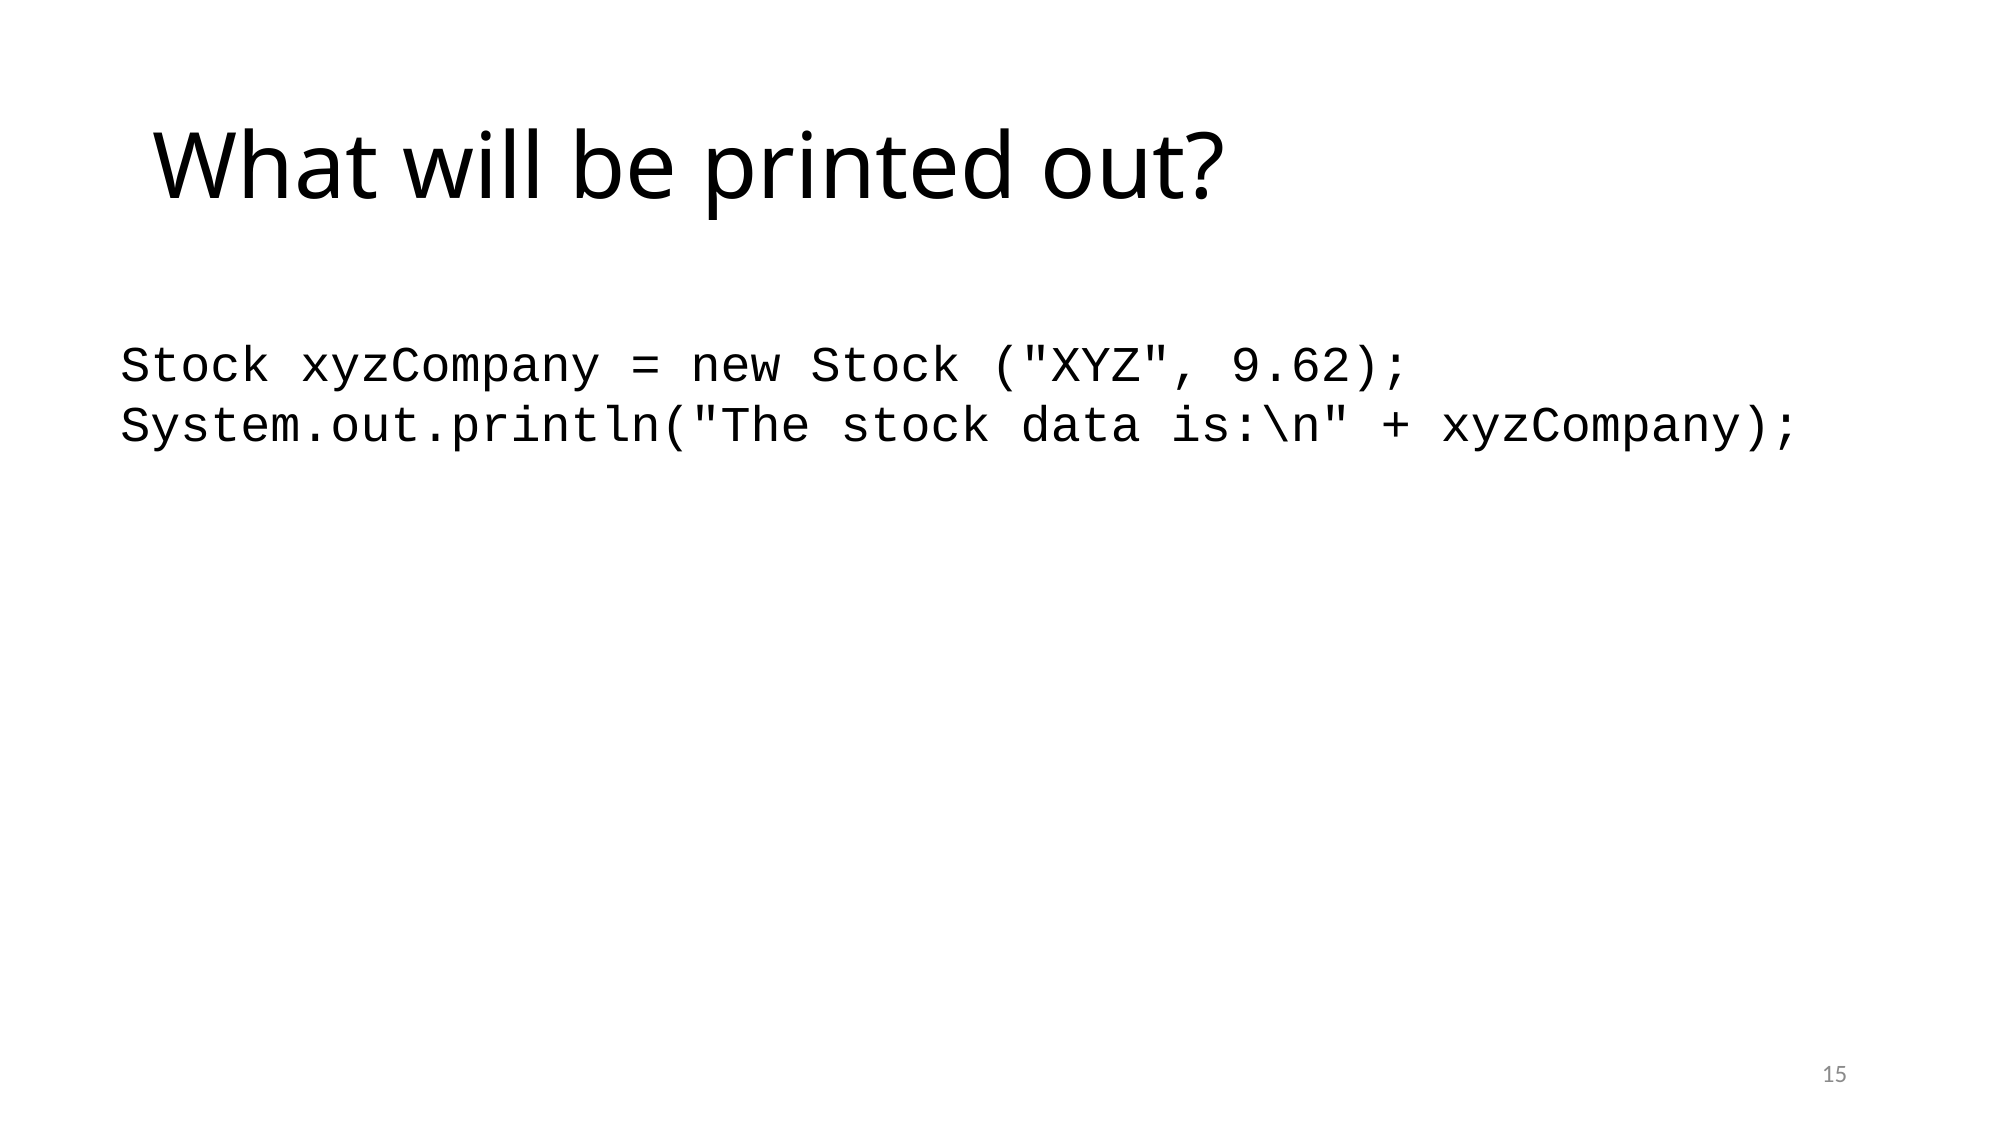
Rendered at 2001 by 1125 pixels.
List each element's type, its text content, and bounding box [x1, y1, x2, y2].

slide_number 15 [1412, 1042, 1863, 1103]
text_box Stock xyzCompany = new Stock ("XYZ", 9.62); System.out.println("The stock data is:\n" + xyzCompany); [105, 323, 1966, 459]
text_box What will be printed out? [137, 59, 1863, 278]
